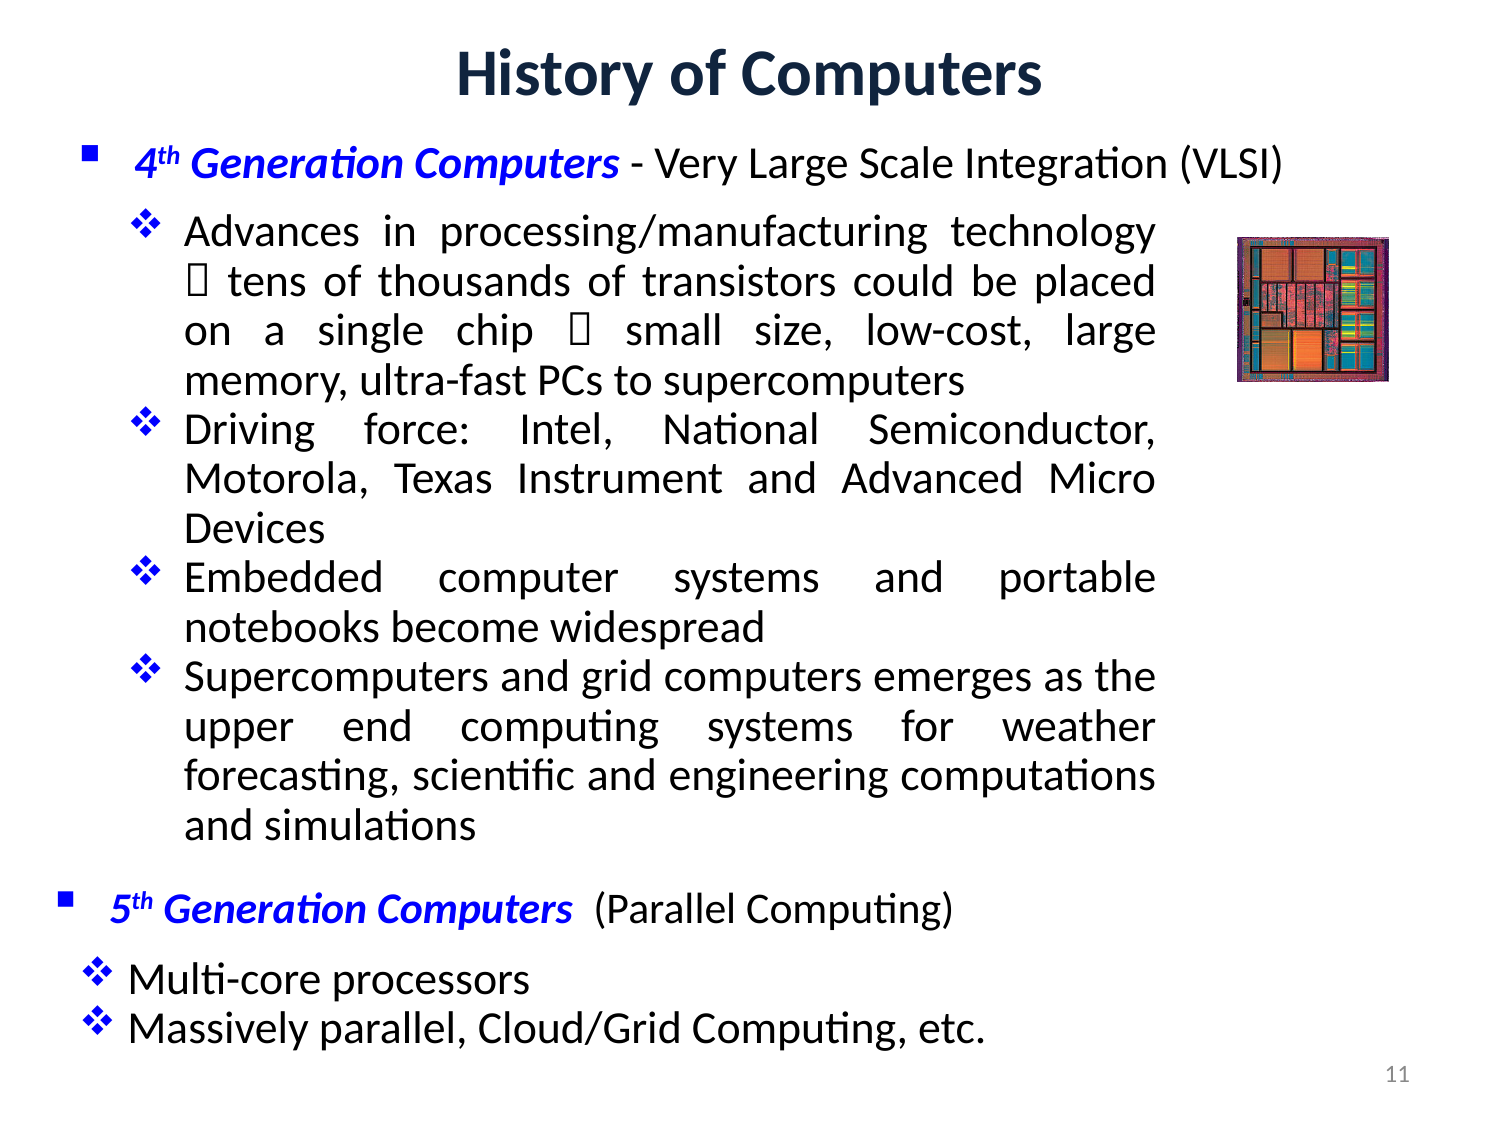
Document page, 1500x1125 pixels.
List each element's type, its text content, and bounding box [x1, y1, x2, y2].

title History of Computers [112, 0, 1388, 131]
text_box Multi-core processors Massively parallel, Cloud/Grid Computing, etc. [24, 947, 1111, 1061]
text_box 5th Generation Computers (Parallel Computing) [38, 878, 1389, 940]
text_box 4th Generation Computers - Very Large Scale Integration (VLSI) [62, 131, 1479, 269]
picture [1237, 237, 1390, 383]
slide_number 11 [1074, 1042, 1425, 1103]
text_box Advances in processing/manufacturing technology  tens of thousands of transistors could be placed on a single chip  small size, low-cost, large memory, ultra-fast PCs to supercomputers Driving force: Intel, National Semiconductor, Motorola, Texas Instrument and Advanced Micro Devices Embedded computer systems and portable notebooks become widespread Supercomputers and grid computers emerges as the upper end computing systems for weather forecasting, scientific and engineering computations and simulations [112, 199, 1172, 878]
